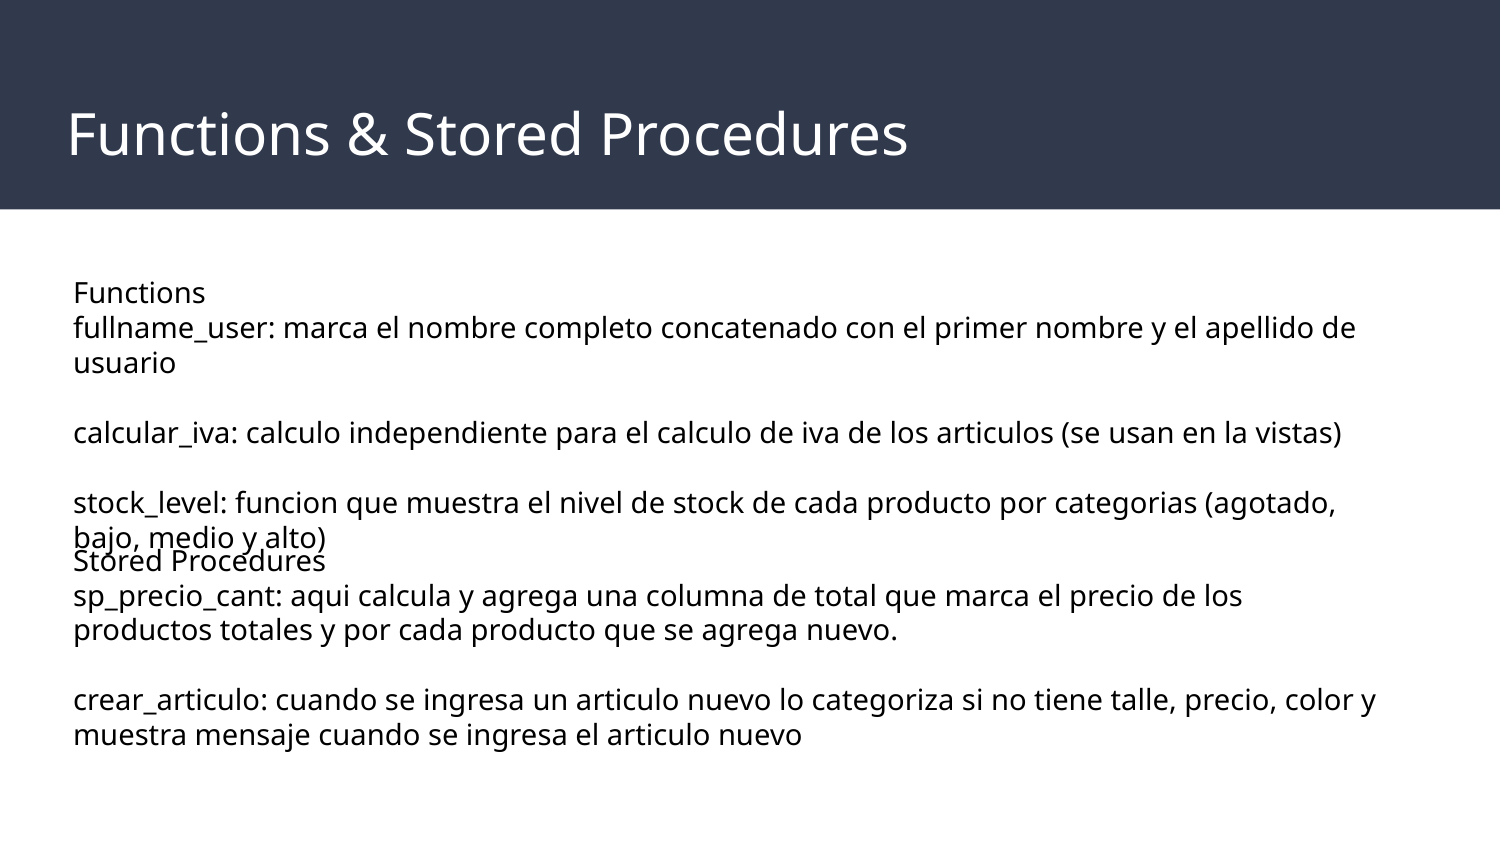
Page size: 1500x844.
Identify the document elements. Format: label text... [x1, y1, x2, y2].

title Functions & Stored Procedures [51, 82, 1449, 185]
text_box Stored Procedures sp_precio_cant: aqui calcula y agrega una columna de total que marca el precio de los productos totales y por cada producto que se agrega nuevo. crear_articulo: cuando se ingresa un articulo nuevo lo categoriza si no tiene talle, precio, color y muestra mensaje cuando se ingresa el articulo nuevo [58, 526, 1405, 767]
text_box Functions fullname_user: marca el nombre completo concatenado con el primer nombre y el apellido de usuario calcular_iva: calculo independiente para el calculo de iva de los articulos (se usan en la vistas) stock_level: funcion que muestra el nivel de stock de cada producto por categorias (agotado, bajo, medio y alto) [58, 259, 1427, 570]
